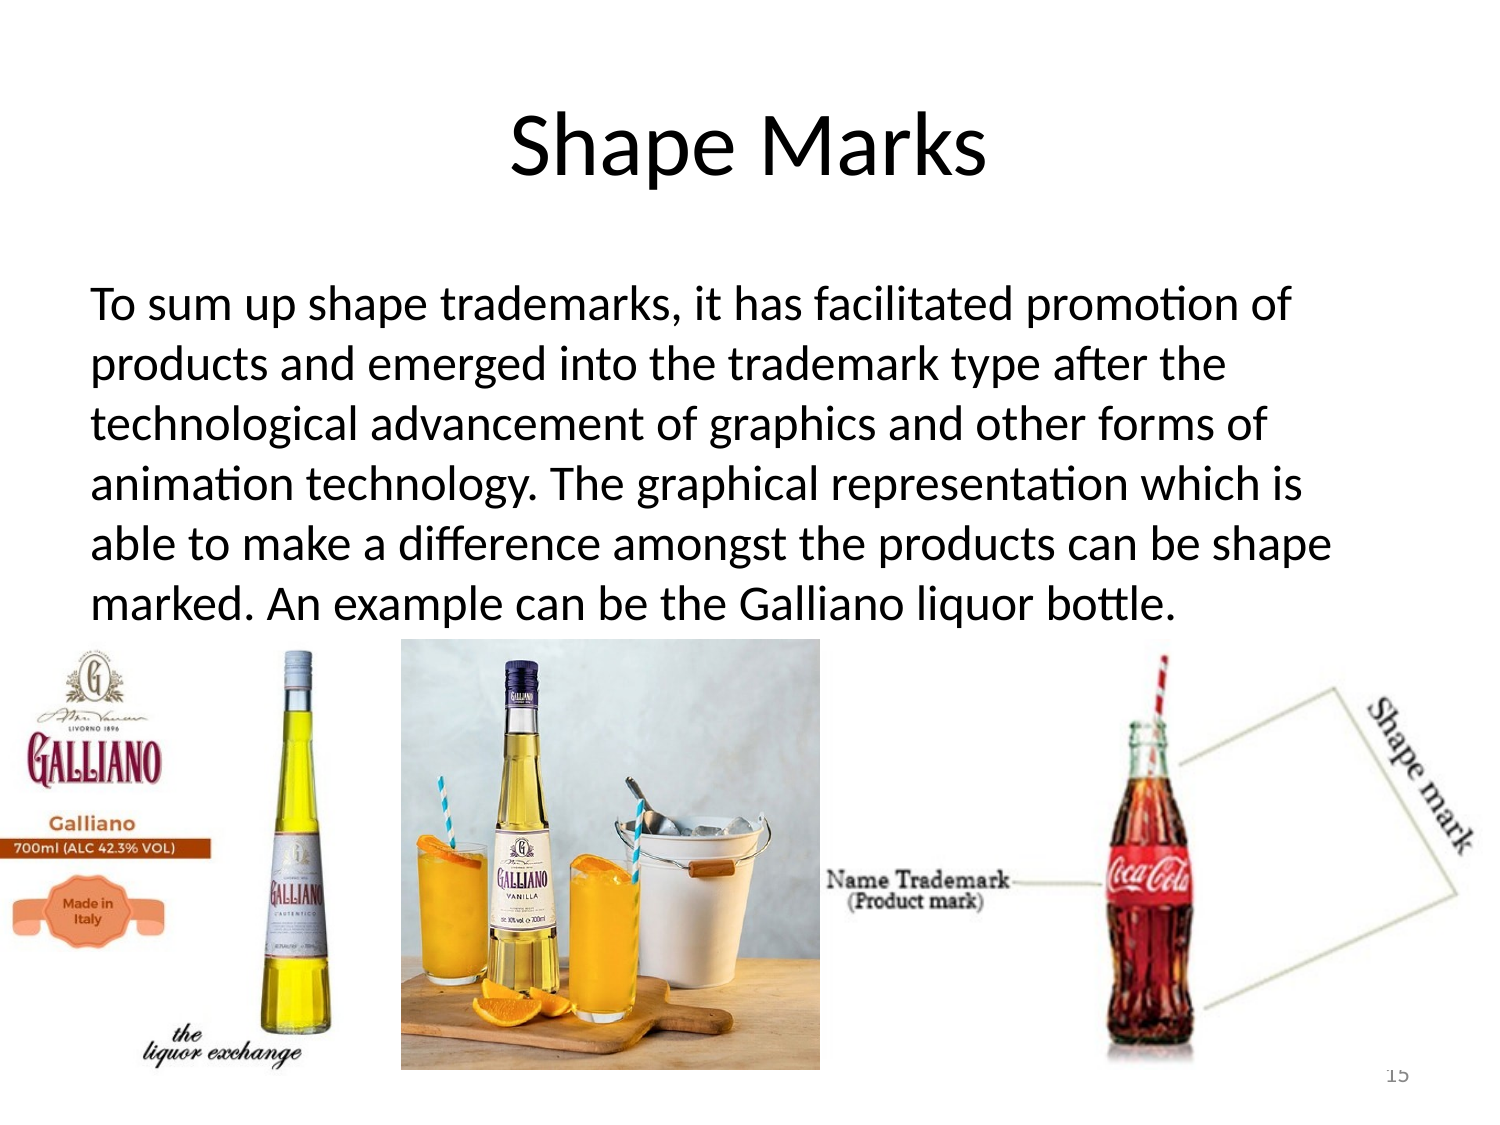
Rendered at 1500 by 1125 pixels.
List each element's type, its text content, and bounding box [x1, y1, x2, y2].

text_box To sum up shape trademarks, it has facilitated promotion of products and emerged into the trademark type after the technological advancement of graphics and other forms of animation technology. The graphical representation which is able to make a difference amongst the products can be shape marked. An example can be the Galliano liquor bottle. [87, 267, 1345, 630]
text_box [0, 632, 1500, 1076]
title Shape Marks [507, 81, 992, 267]
text_box 15 [1382, 1084, 1413, 1088]
